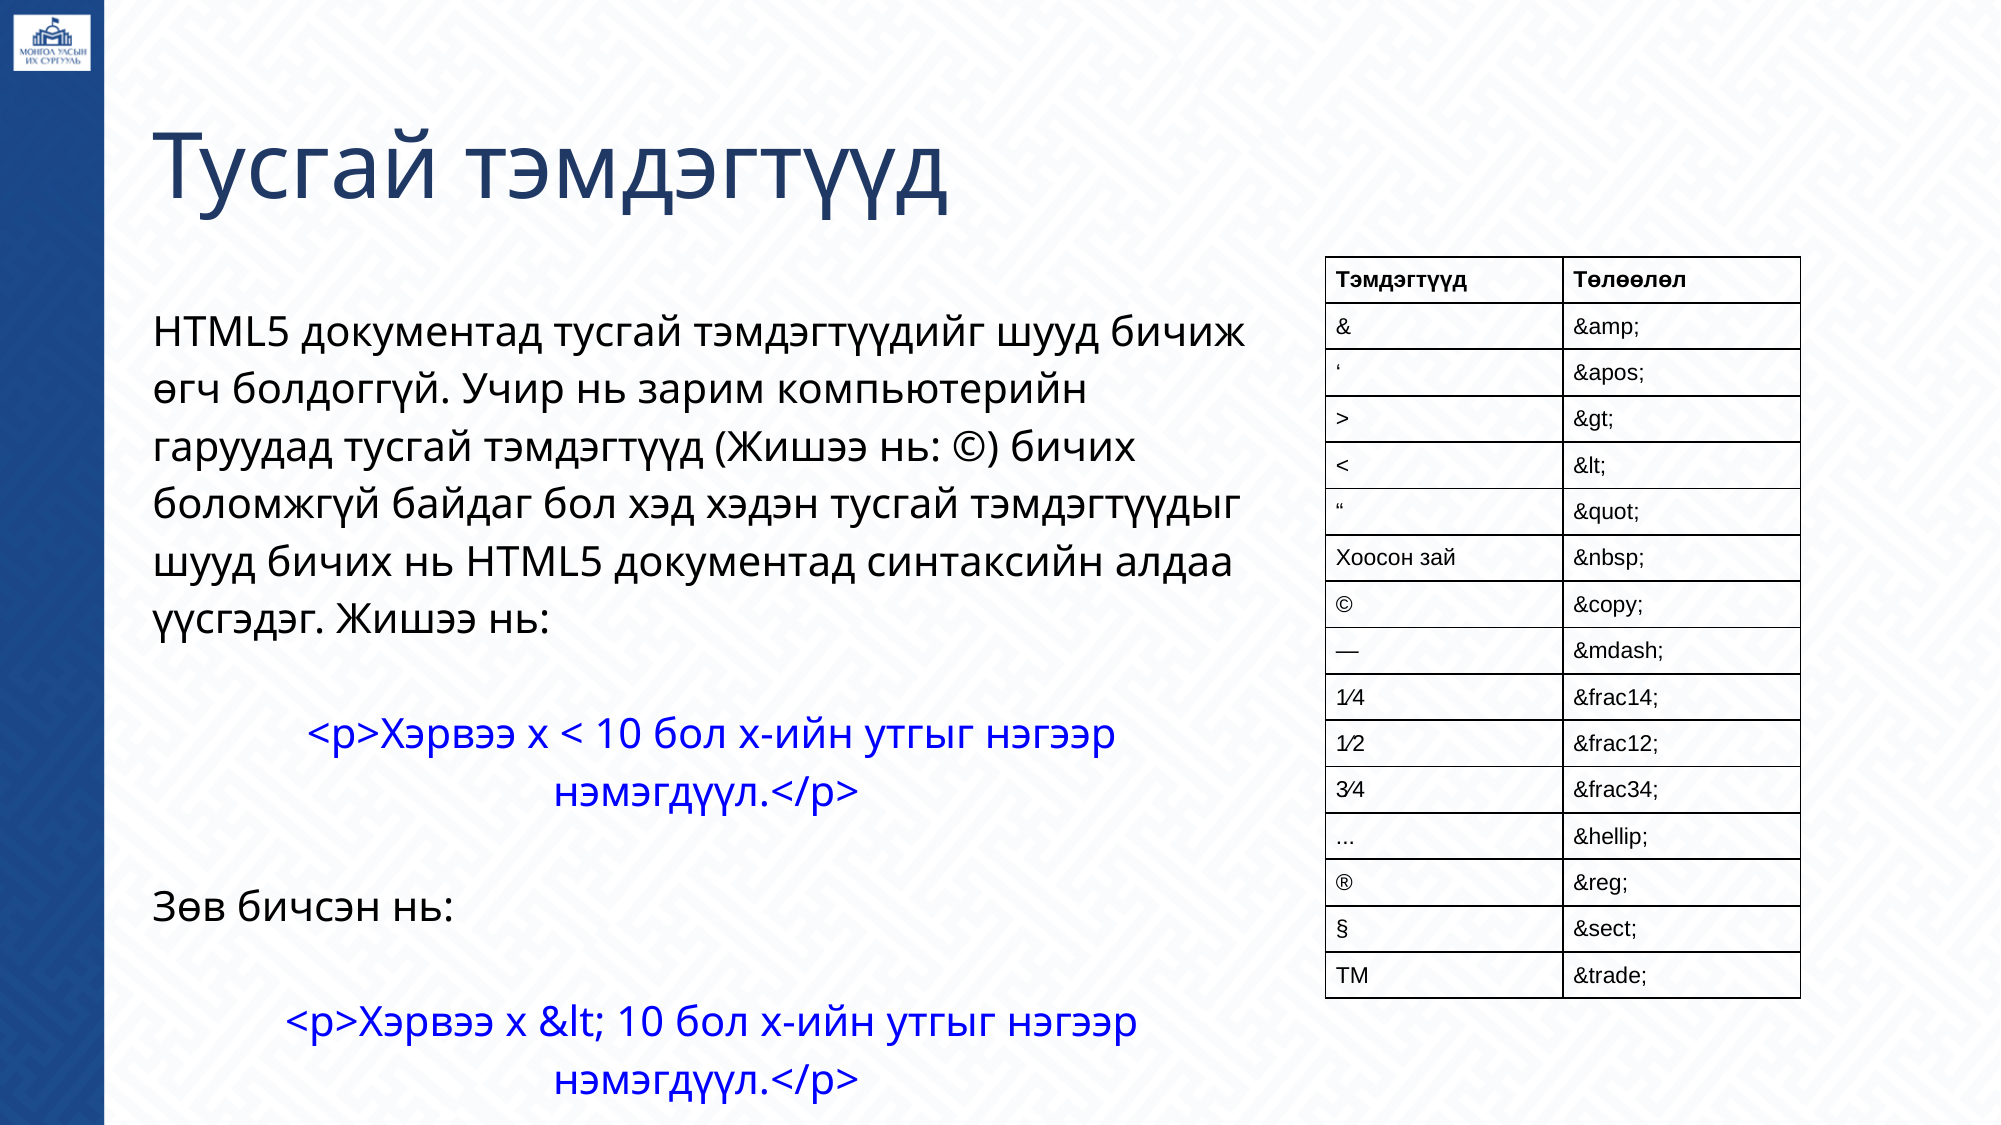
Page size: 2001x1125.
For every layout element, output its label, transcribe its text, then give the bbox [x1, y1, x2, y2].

table_cell “ [1326, 489, 1562, 534]
table_cell &reg; [1564, 860, 1800, 905]
table_cell &gt; [1564, 397, 1800, 441]
table_cell ... [1326, 814, 1562, 858]
table_cell &quot; [1564, 489, 1800, 534]
table_cell § [1326, 907, 1562, 951]
table_cell &apos; [1564, 350, 1800, 395]
table_cell &hellip; [1564, 814, 1800, 858]
table_cell &frac34; [1564, 767, 1800, 812]
table_cell > [1326, 397, 1562, 441]
table_cell © [1326, 582, 1562, 627]
table_cell Хоосон зай [1326, 536, 1562, 580]
table_cell 1⁄2 [1326, 721, 1562, 766]
table_cell &sect; [1564, 907, 1800, 951]
title Тусгай тэмдэгтүүд [137, 59, 1863, 278]
table_cell 3⁄4 [1326, 767, 1562, 812]
table_cell &copy; [1564, 582, 1800, 627]
table_cell &amp; [1564, 304, 1800, 348]
table_cell TM [1326, 953, 1562, 997]
table_cell &trade; [1564, 953, 1800, 997]
table_cell 1⁄4 [1326, 675, 1562, 719]
table_header Тэмдэгтүүд [1326, 258, 1562, 302]
table_cell — [1326, 628, 1562, 673]
table_cell &lt; [1564, 443, 1800, 488]
table_cell &nbsp; [1564, 536, 1800, 580]
table_cell &frac14; [1564, 675, 1800, 719]
table_cell < [1326, 443, 1562, 488]
picture [0, 0, 2001, 1125]
list HTML5 документад тусгай тэмдэгтүүдийг шууд бичиж өгч болдоггүй. Учир нь зарим компьютерийн гаруудад тусгай тэмдэгтүүд (Жишээ нь: ©) бичих боломжгүй байдаг бол хэд хэдэн тусгай тэмдэгтүүдыг шууд бичих нь HTML5 документад синтаксийн алдаа үүсгэдэг. Жишээ нь: <p>Хэрвээ x < 10 бол x-ийн утгыг нэгээр нэмэгдүүл.</p> Зөв бичсэн нь: <p>Хэрвээ x &lt; 10 бол x-ийн утгыг нэгээр нэмэгдүүл.</p> [137, 289, 1287, 1039]
table_header Төлөөлөл [1564, 258, 1800, 302]
table_cell ® [1326, 860, 1562, 905]
table_cell &mdash; [1564, 628, 1800, 673]
table_cell ‘ [1326, 350, 1562, 395]
table_cell & [1326, 304, 1562, 348]
table_cell &frac12; [1564, 721, 1800, 766]
